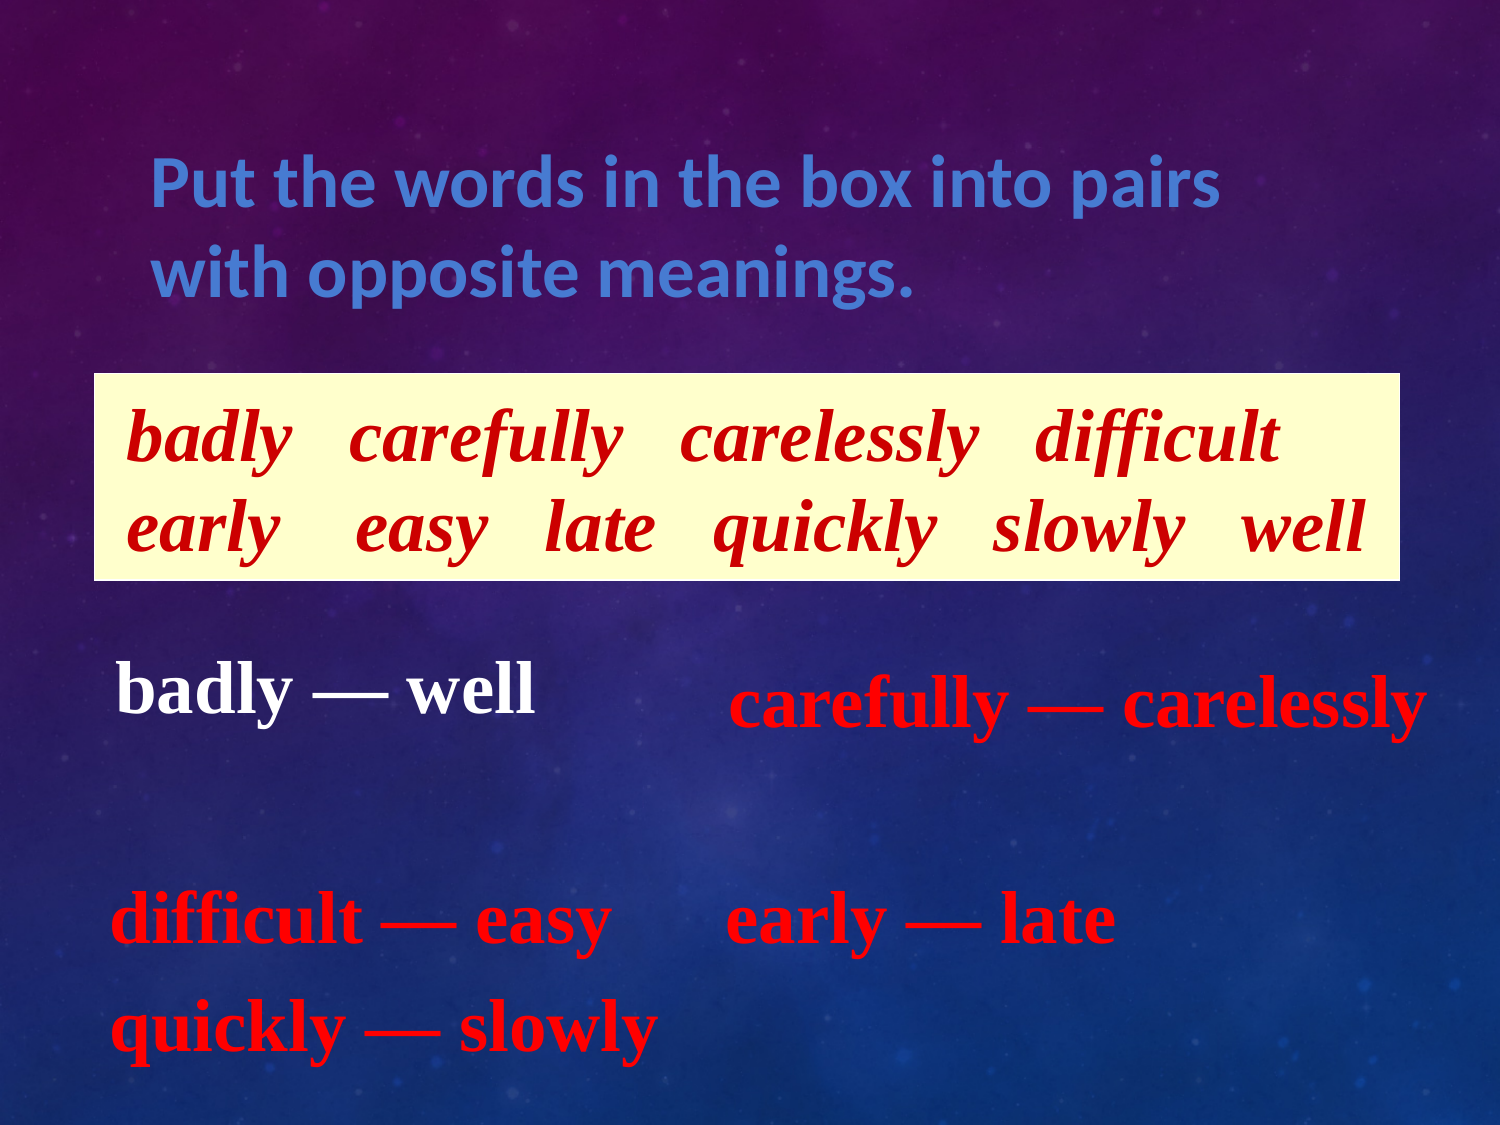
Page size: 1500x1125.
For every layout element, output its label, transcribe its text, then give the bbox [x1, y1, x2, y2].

picture [0, 0, 1500, 1125]
text_box Put the words in the box into pairs with opposite meanings. [135, 125, 1323, 321]
text_box carefully — carelessly difficult — easy early — late quickly — slowly [94, 627, 1459, 1074]
text_box [94, 373, 1400, 581]
text_box badly carefully carelessly difficult early easy late quickly slowly well [111, 378, 1424, 574]
